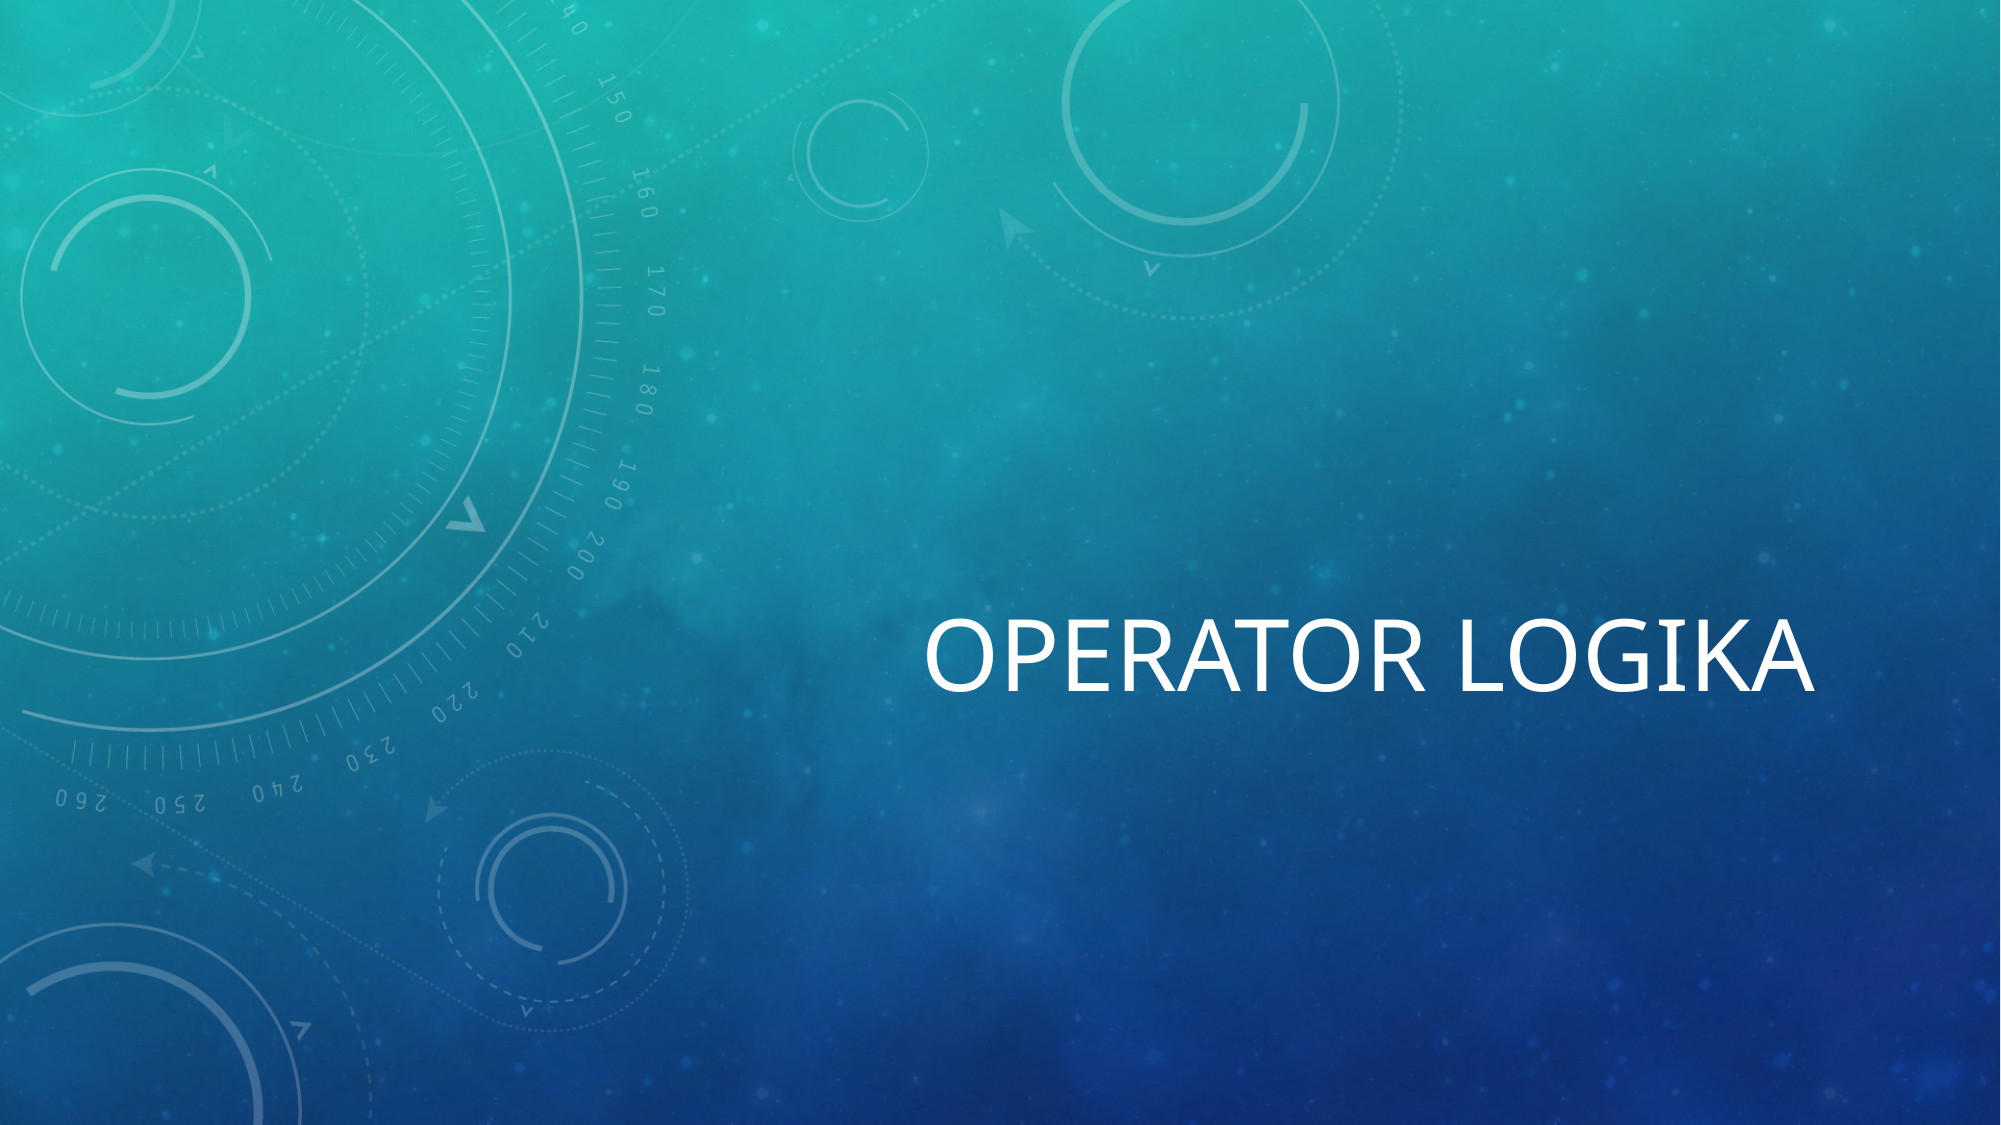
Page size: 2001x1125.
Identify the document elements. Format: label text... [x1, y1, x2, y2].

title Operator Logika [650, 322, 1831, 720]
picture [0, 0, 2001, 1125]
